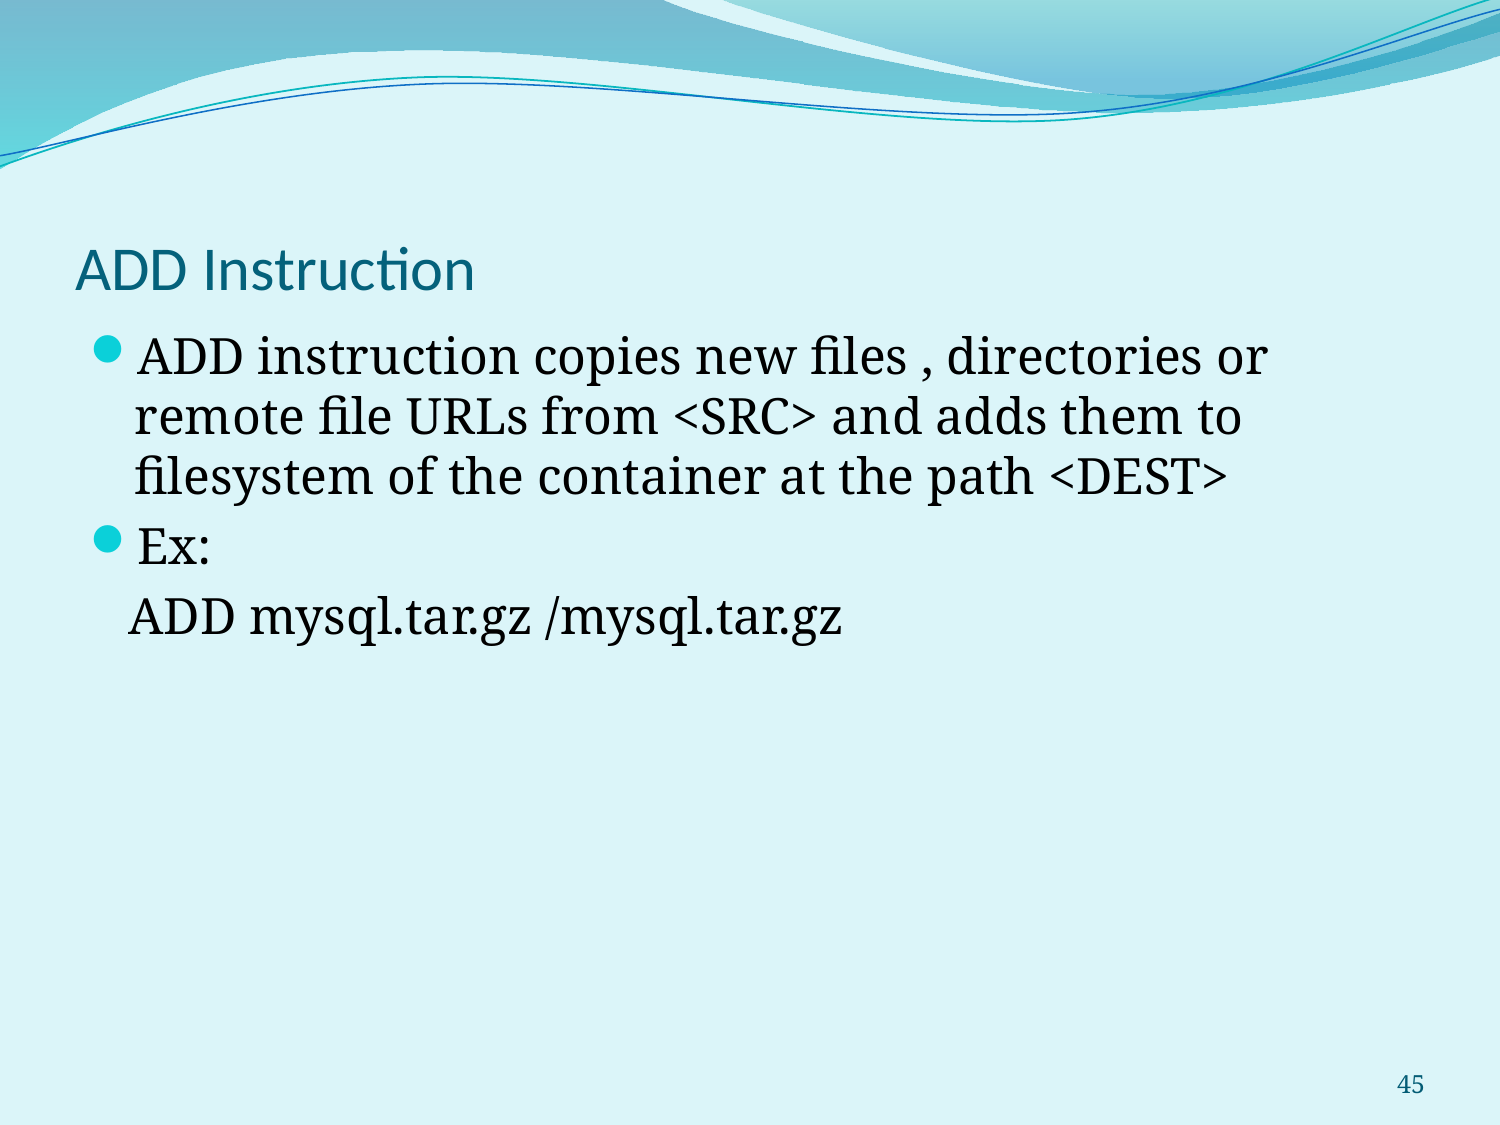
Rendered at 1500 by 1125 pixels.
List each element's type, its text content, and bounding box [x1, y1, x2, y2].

title ADD Instruction [75, 115, 1425, 303]
list ADD instruction copies new files , directories or remote file URLs from <SRC> and adds them to filesystem of the container at the path <DEST> Ex: ADD mysql.tar.gz /mysql.tar.gz [75, 317, 1425, 1038]
slide_number 45 [1299, 1042, 1425, 1103]
